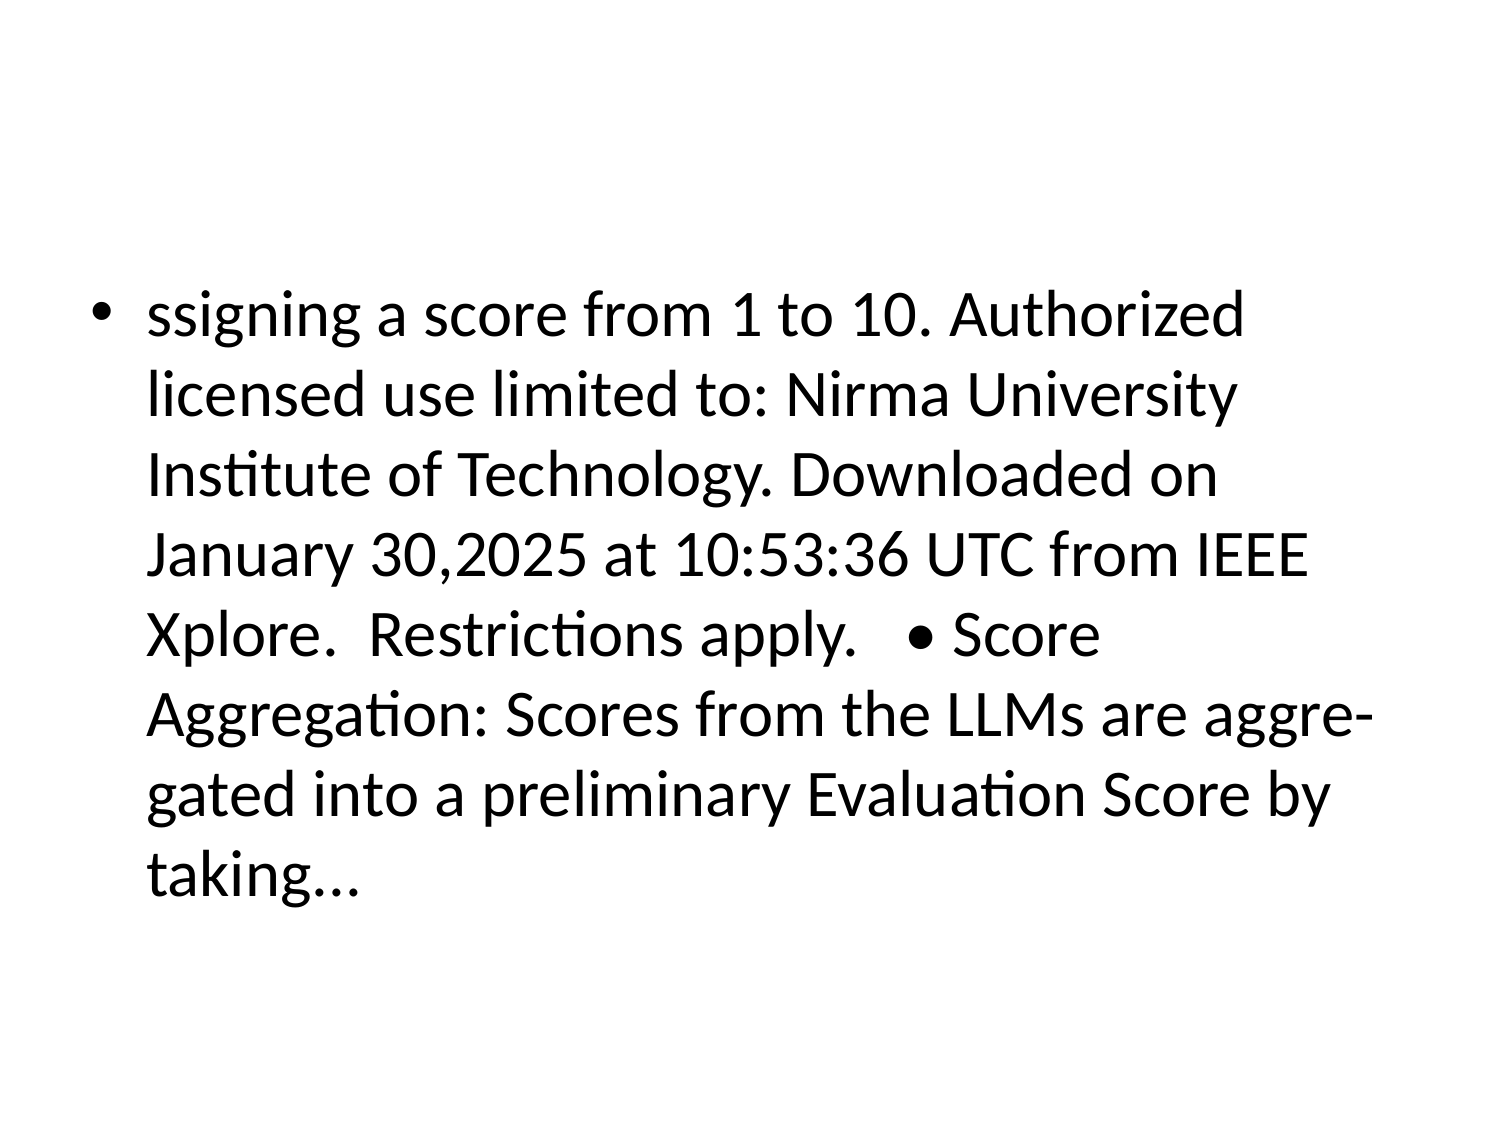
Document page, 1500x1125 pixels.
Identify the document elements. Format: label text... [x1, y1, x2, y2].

list ssigning a score from 1 to 10. Authorized licensed use limited to: Nirma University Institute of Technology. Downloaded on January 30,2025 at 10:53:36 UTC from IEEE Xplore. Restrictions apply. • Score Aggregation: Scores from the LLMs are aggre- gated into a preliminary Evaluation Score by taking... [75, 262, 1425, 1005]
